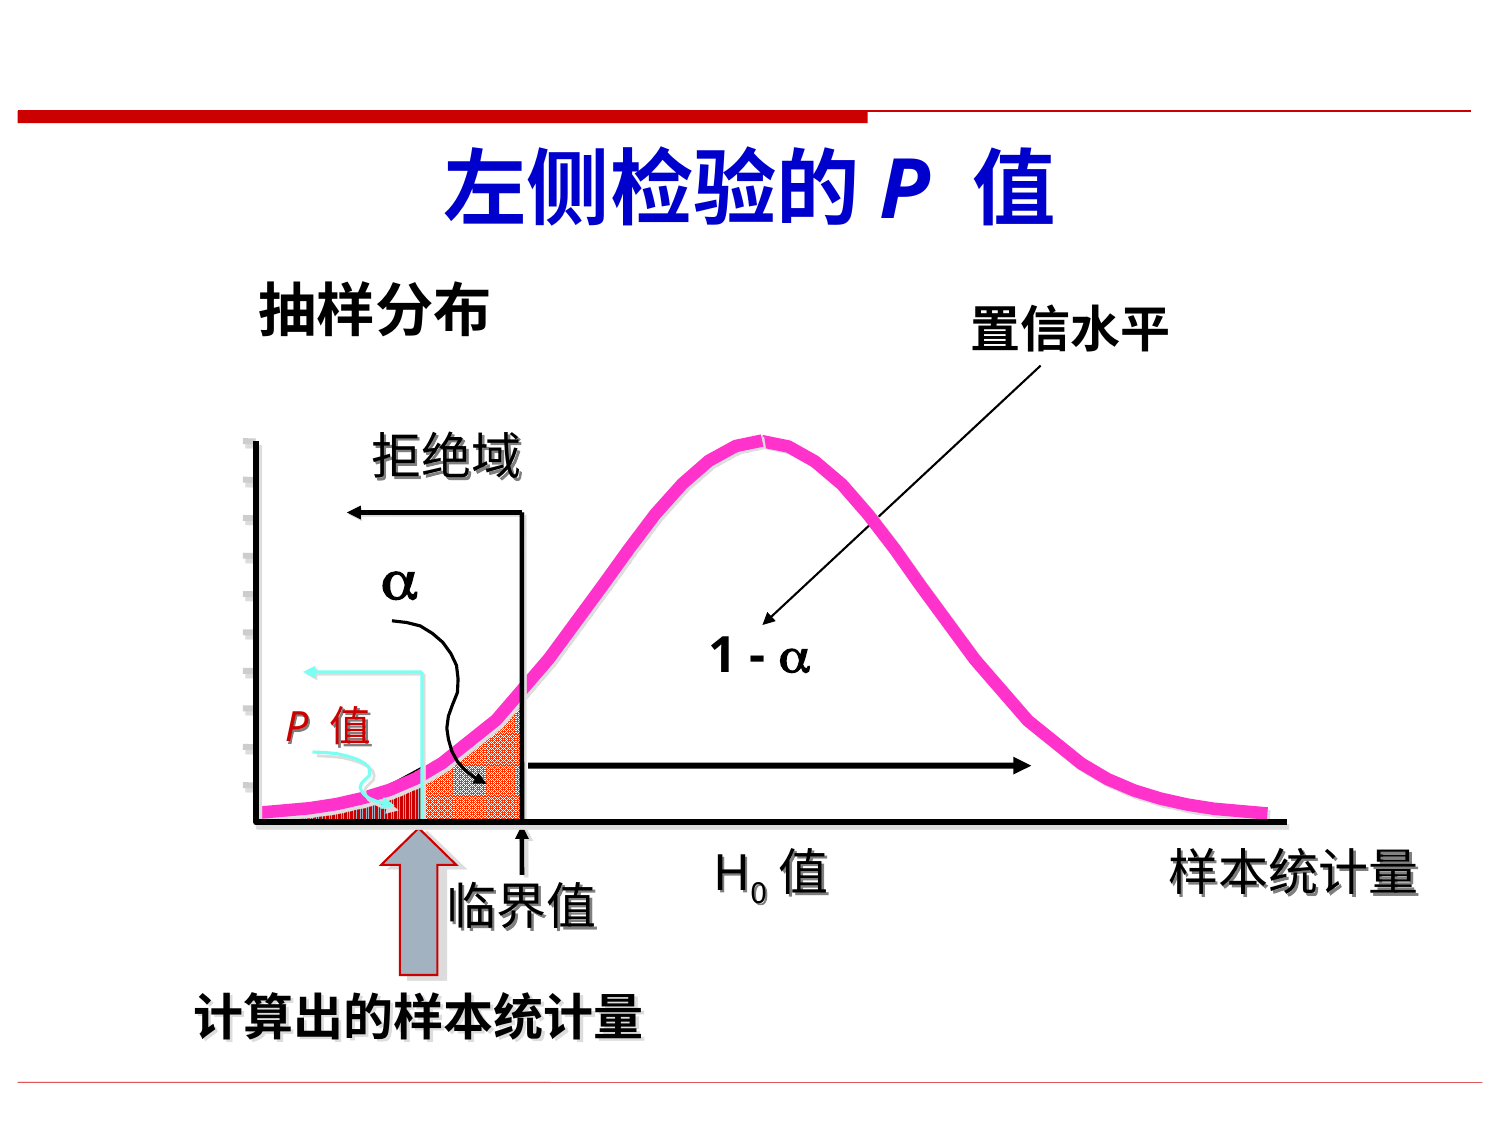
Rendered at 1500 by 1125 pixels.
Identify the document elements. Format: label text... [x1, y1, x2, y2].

title 左侧检验的P 值 [112, 54, 1388, 243]
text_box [156, 265, 1419, 1053]
